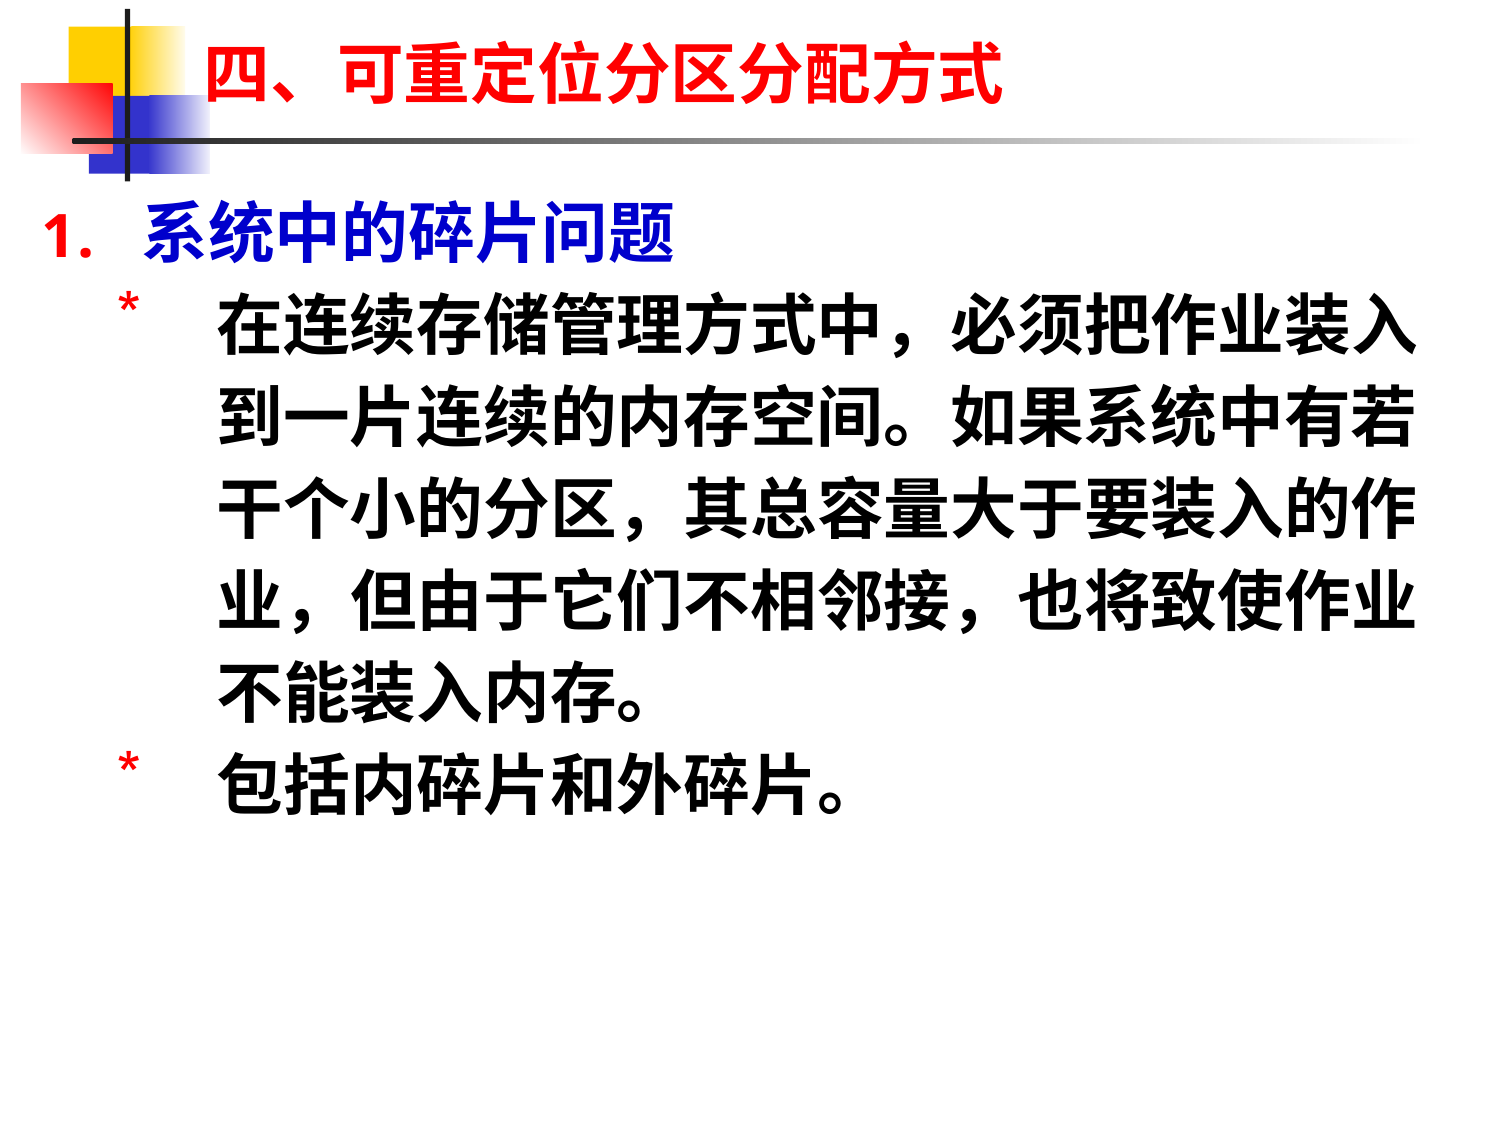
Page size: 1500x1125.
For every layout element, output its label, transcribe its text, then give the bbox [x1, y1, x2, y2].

list 系统中的碎片问题 在连续存储管理方式中，必须把作业装入到一片连续的内存空间。如果系统中有若干个小的分区，其总容量大于要装入的作业，但由于它们不相邻接，也将致使作业不能装入内存。 包括内碎片和外碎片。 [26, 171, 1467, 1013]
title 四、可重定位分区分配方式 [188, 8, 1468, 120]
